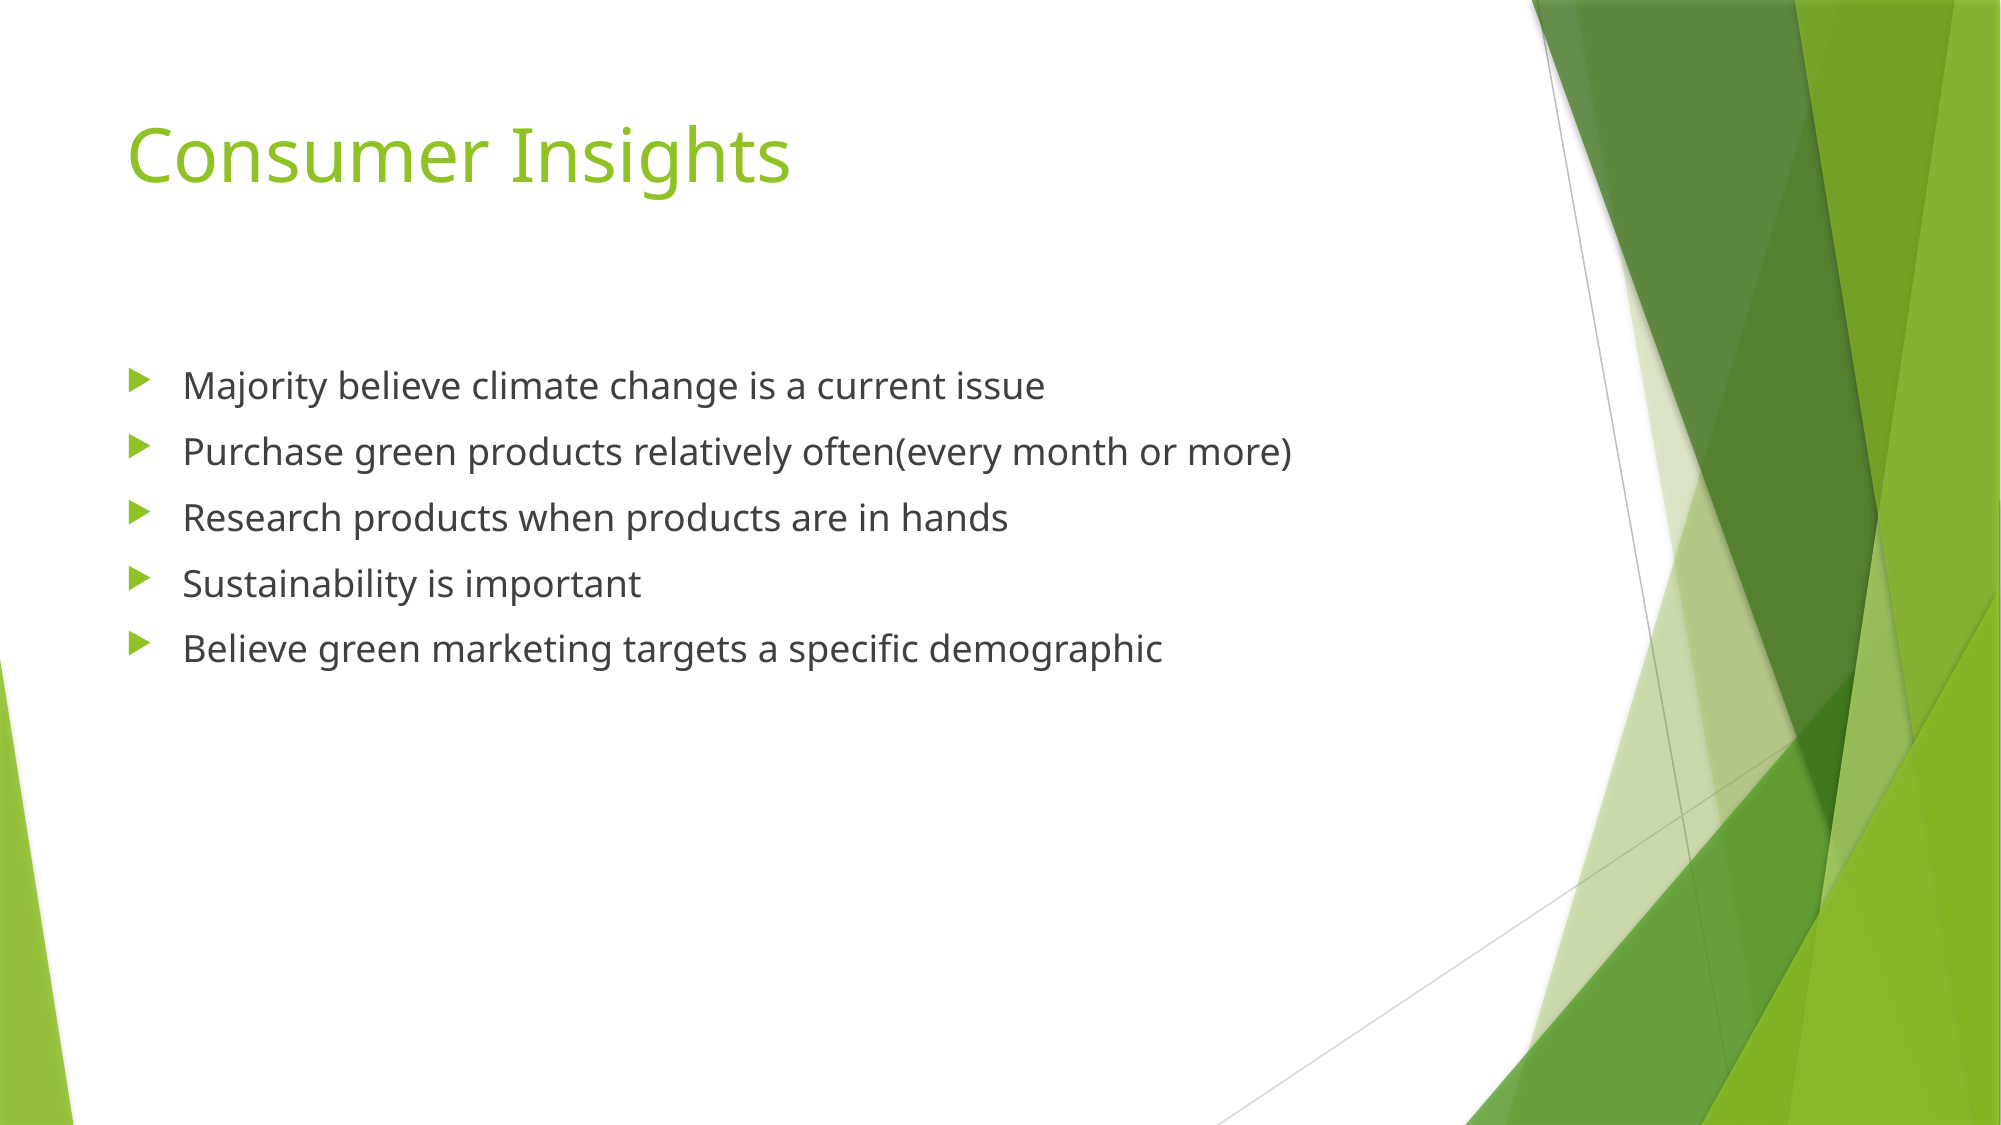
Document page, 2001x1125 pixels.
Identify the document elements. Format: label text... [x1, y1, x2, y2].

title Consumer Insights [111, 99, 1522, 317]
list Majority believe climate change is a current issue Purchase green products relatively often(every month or more) Research products when products are in hands Sustainability is important Believe green marketing targets a specific demographic [111, 354, 1522, 992]
